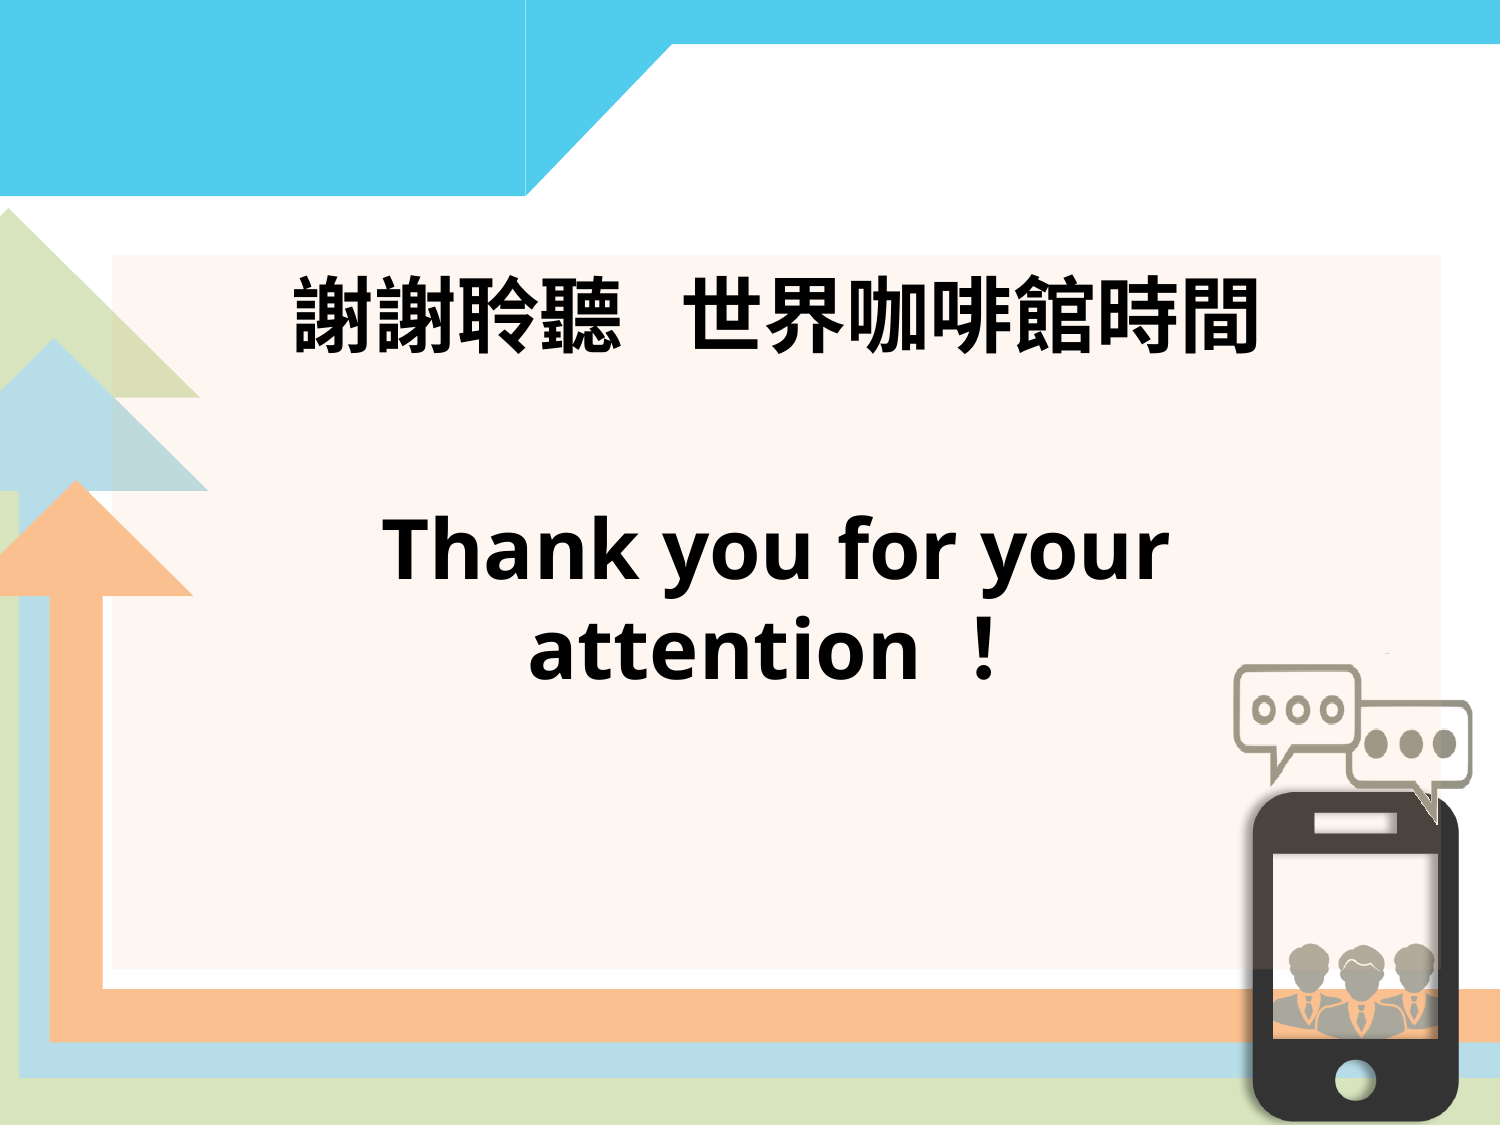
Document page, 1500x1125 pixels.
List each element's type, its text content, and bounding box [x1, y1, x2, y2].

list 謝謝聆聽 世界咖啡館時間 Thank you for your attention！ [112, 255, 1441, 970]
picture [1441, 645, 1500, 835]
